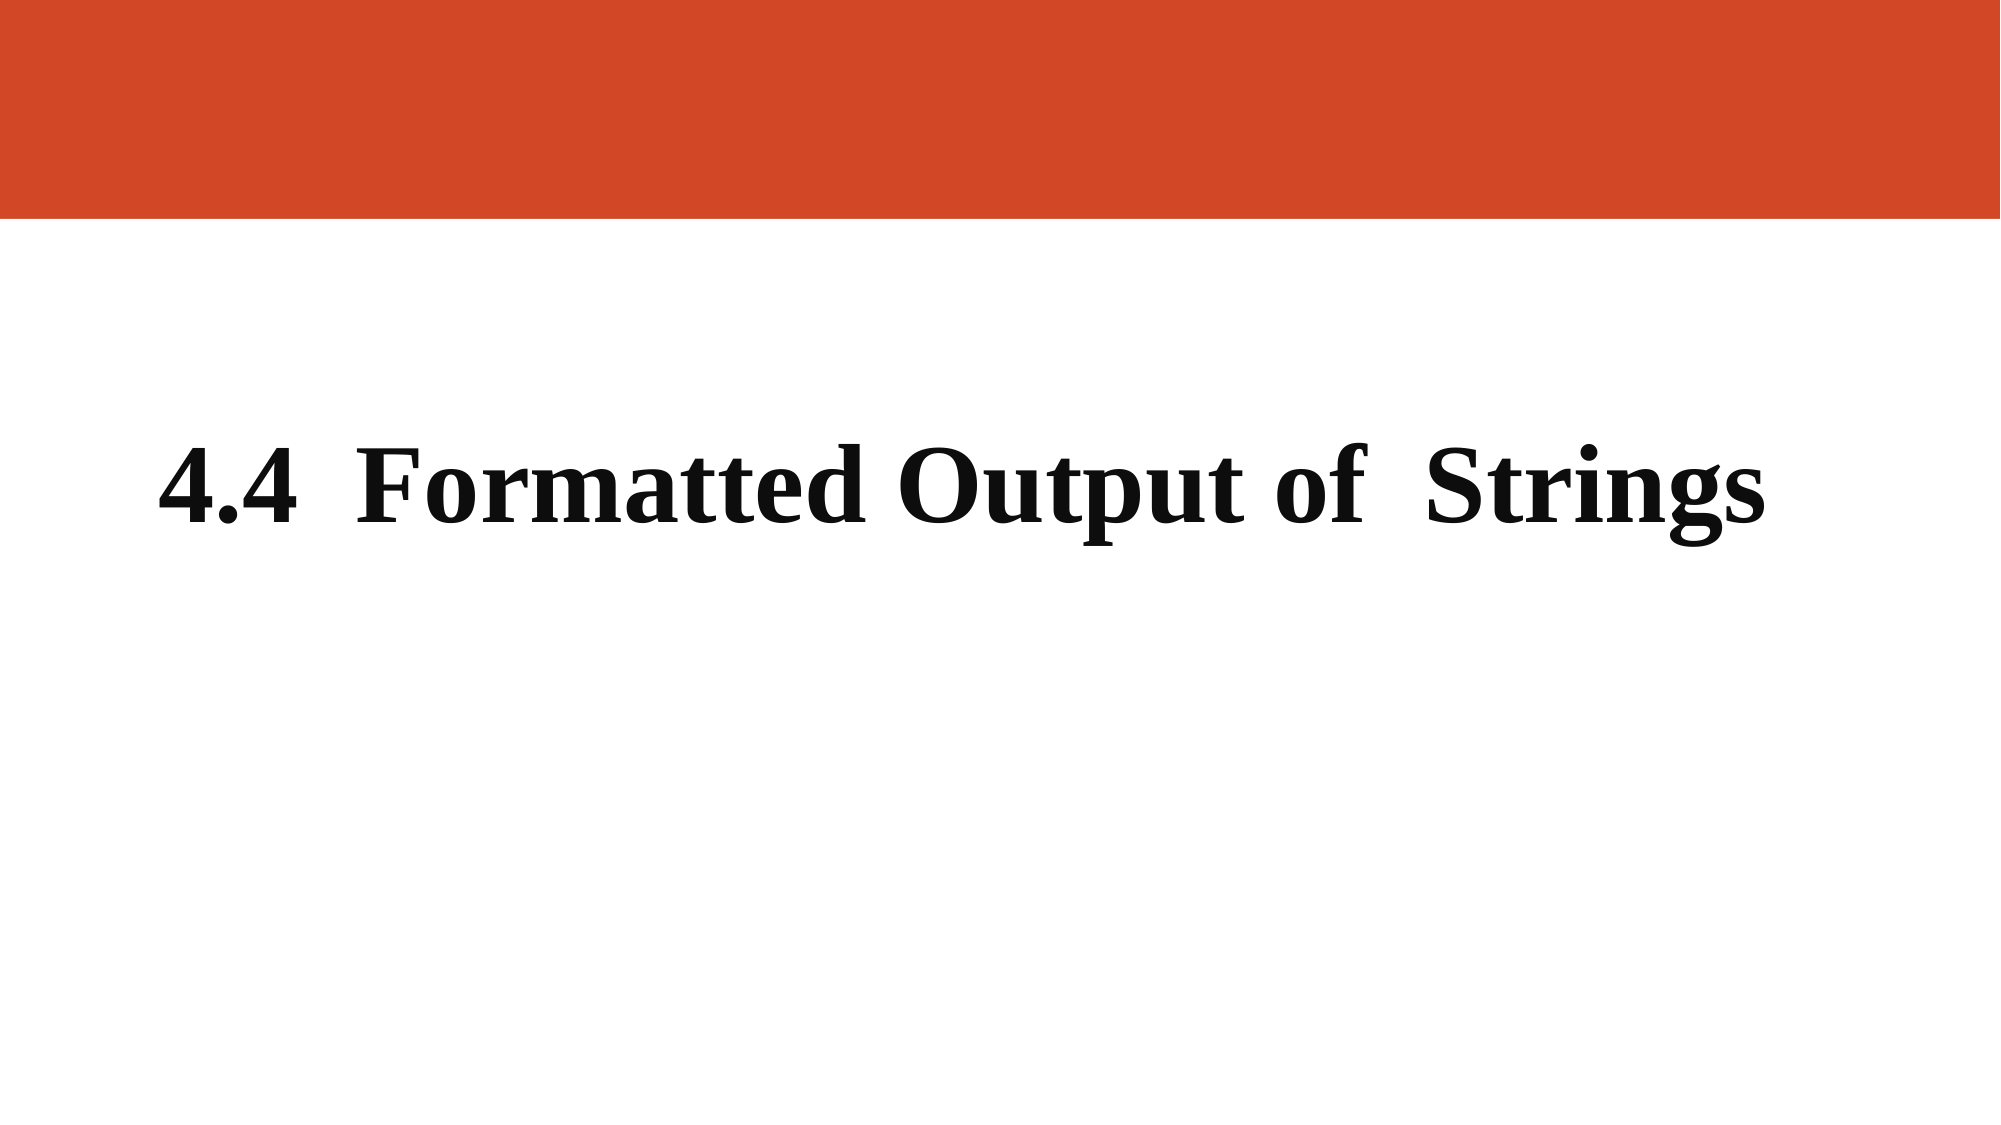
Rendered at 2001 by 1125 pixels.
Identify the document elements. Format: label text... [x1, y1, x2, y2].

title 4.4 Formatted Output of Strings [143, 354, 1907, 553]
